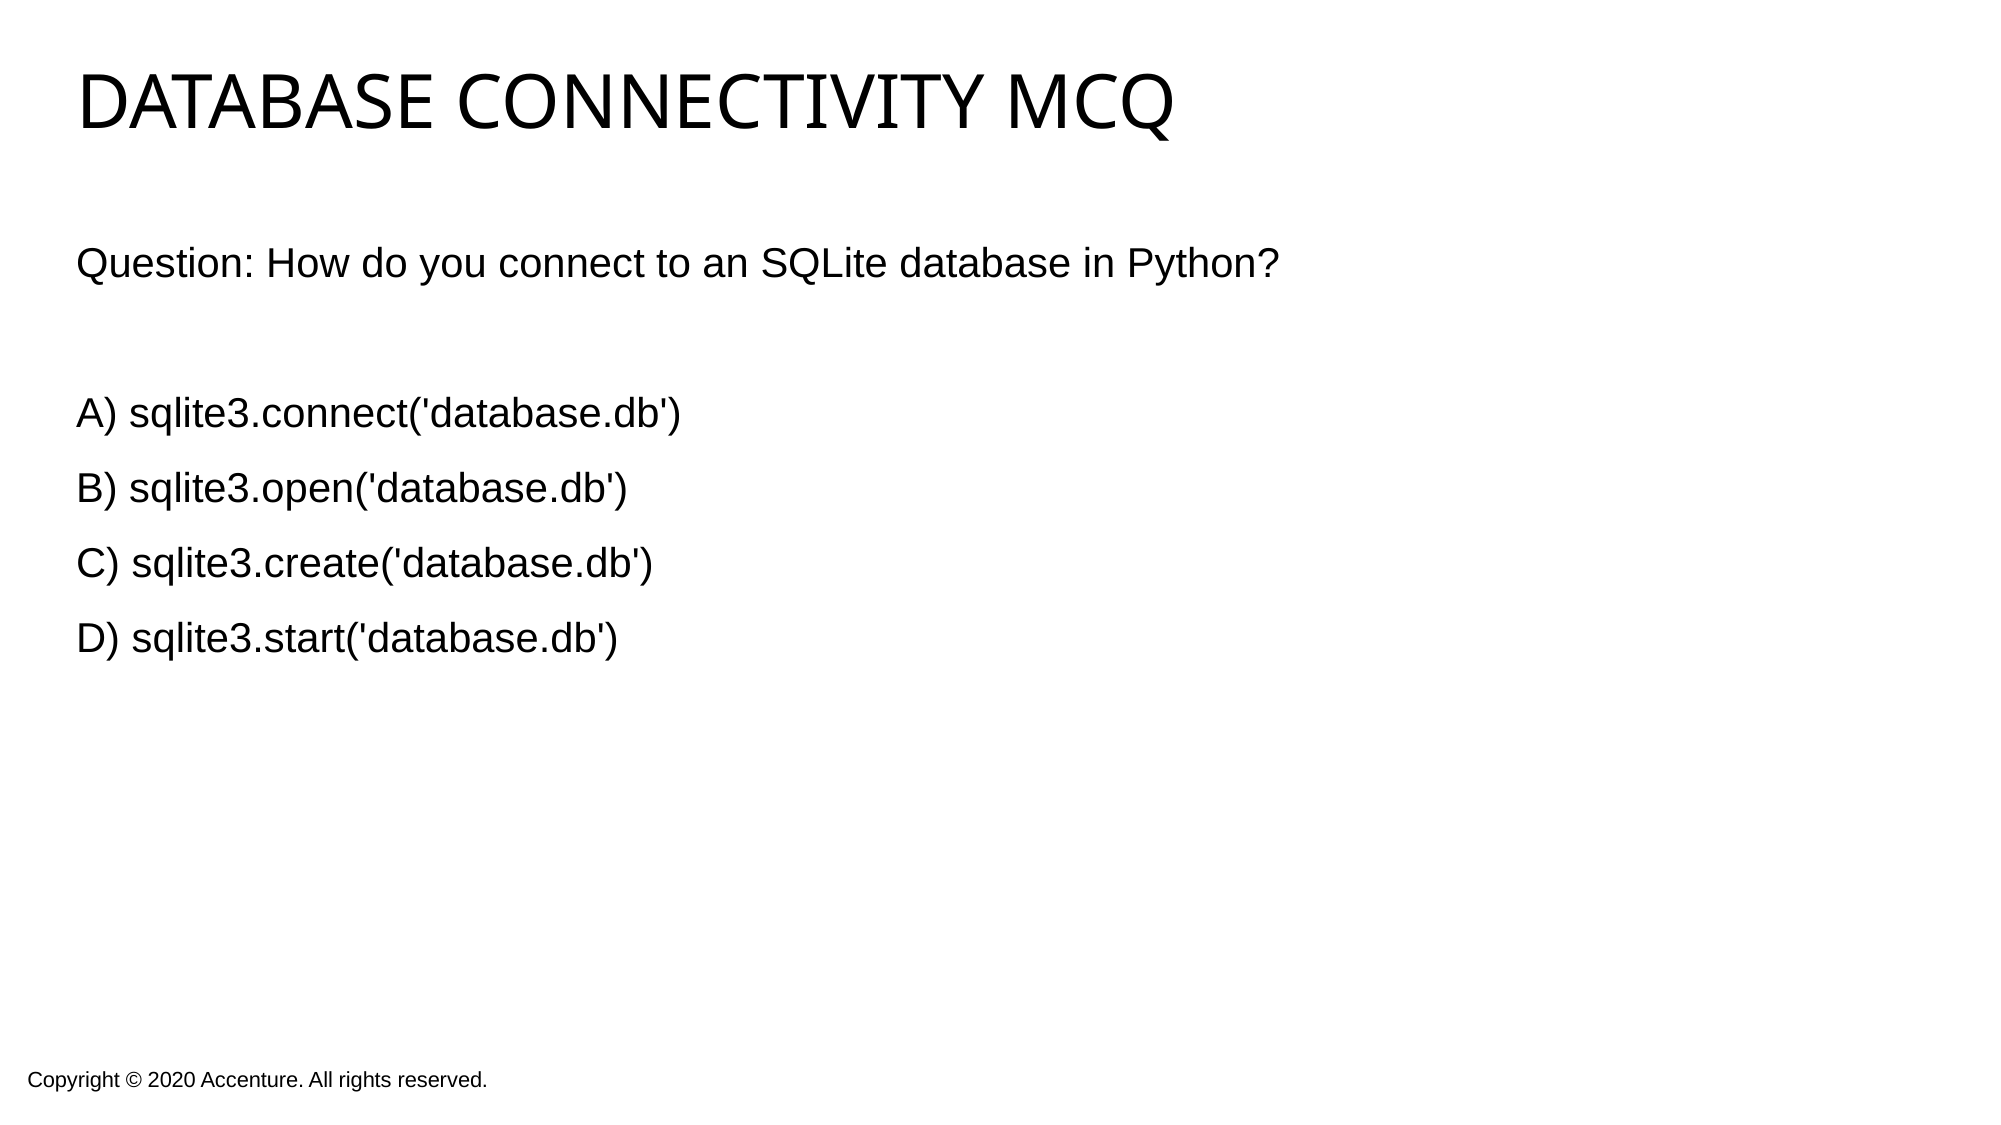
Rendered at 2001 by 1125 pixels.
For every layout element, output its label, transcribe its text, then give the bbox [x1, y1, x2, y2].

list Question: How do you connect to an SQLite database in Python? A) sqlite3.connect('database.db') B) sqlite3.open('database.db') C) sqlite3.create('database.db') D) sqlite3.start('database.db') [61, 228, 1938, 1060]
title Database connectivity mcq [62, 62, 1938, 150]
